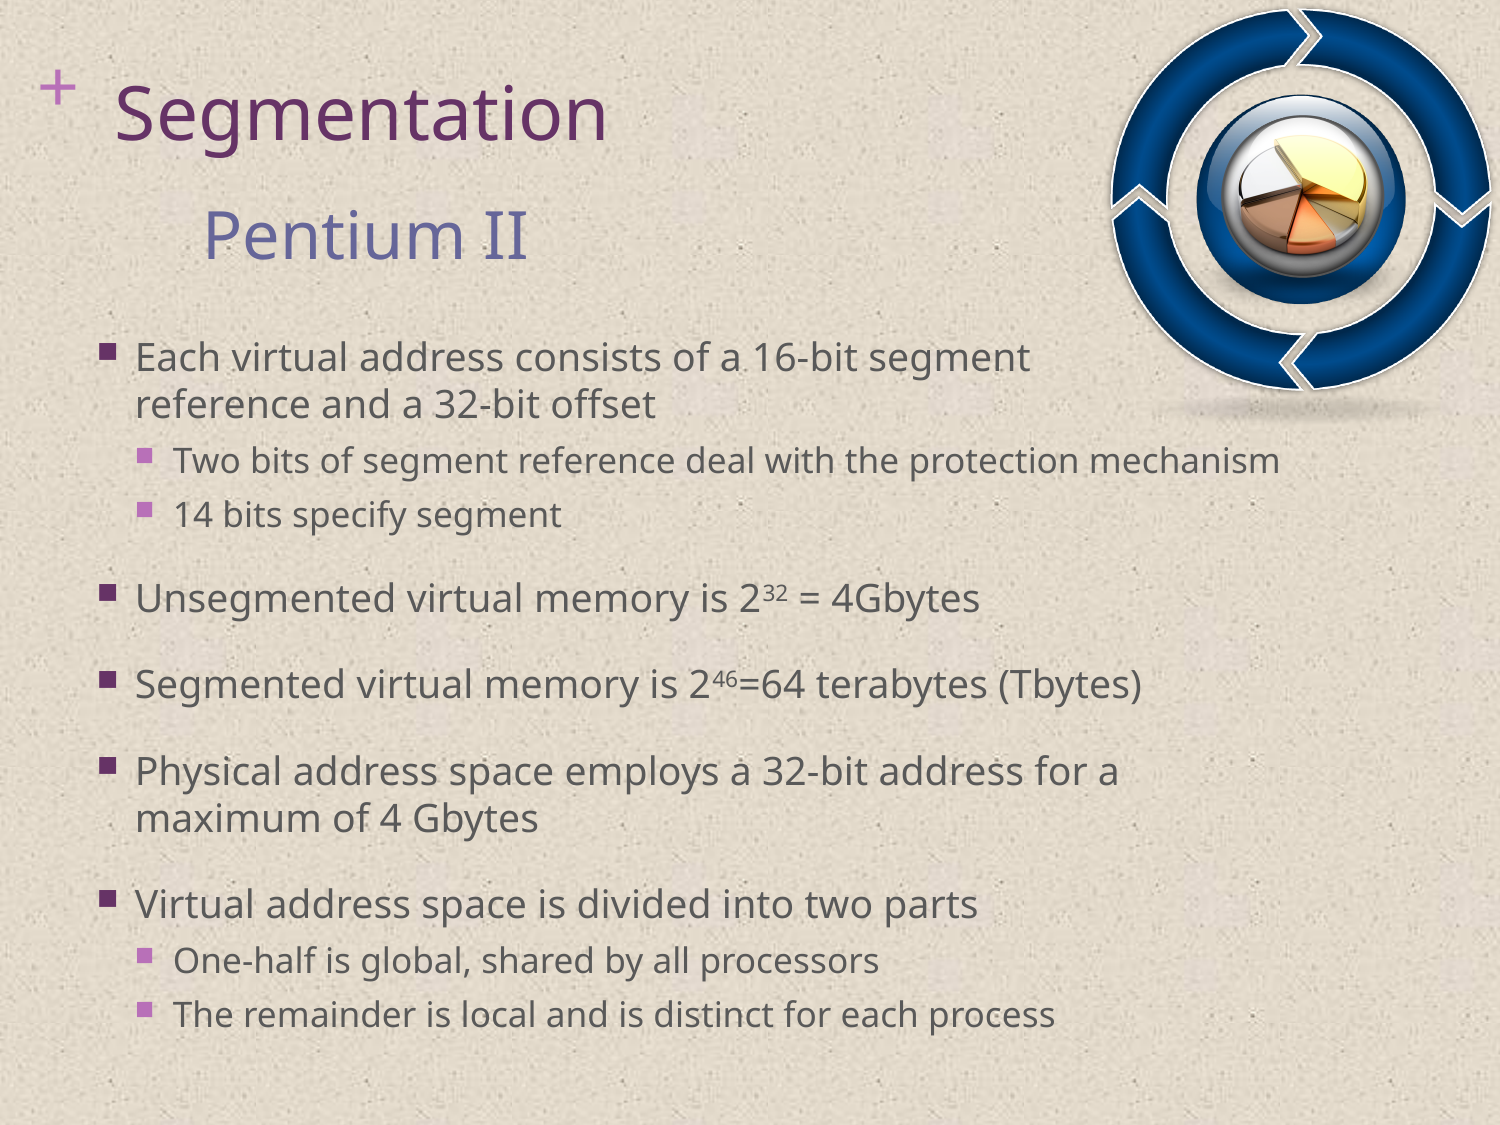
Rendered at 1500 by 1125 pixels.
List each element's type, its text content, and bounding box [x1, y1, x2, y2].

title Segmentation [99, 0, 1095, 164]
list Pentium II [187, 185, 1092, 313]
list Each virtual address consists of a 16-bit segment reference and a 32-bit offset Two bits of segment reference deal with the protection mechanism 14 bits specify segment Unsegmented virtual memory is 232 = 4Gbytes Segmented virtual memory is 246=64 terabytes (Tbytes) Physical address space employs a 32-bit address for a maximum of 4 Gbytes Virtual address space is divided into two parts One-half is global, shared by all processors The remainder is local and is distinct for each process [81, 324, 1322, 1050]
picture [1099, 0, 1500, 427]
picture [0, 0, 1500, 1125]
